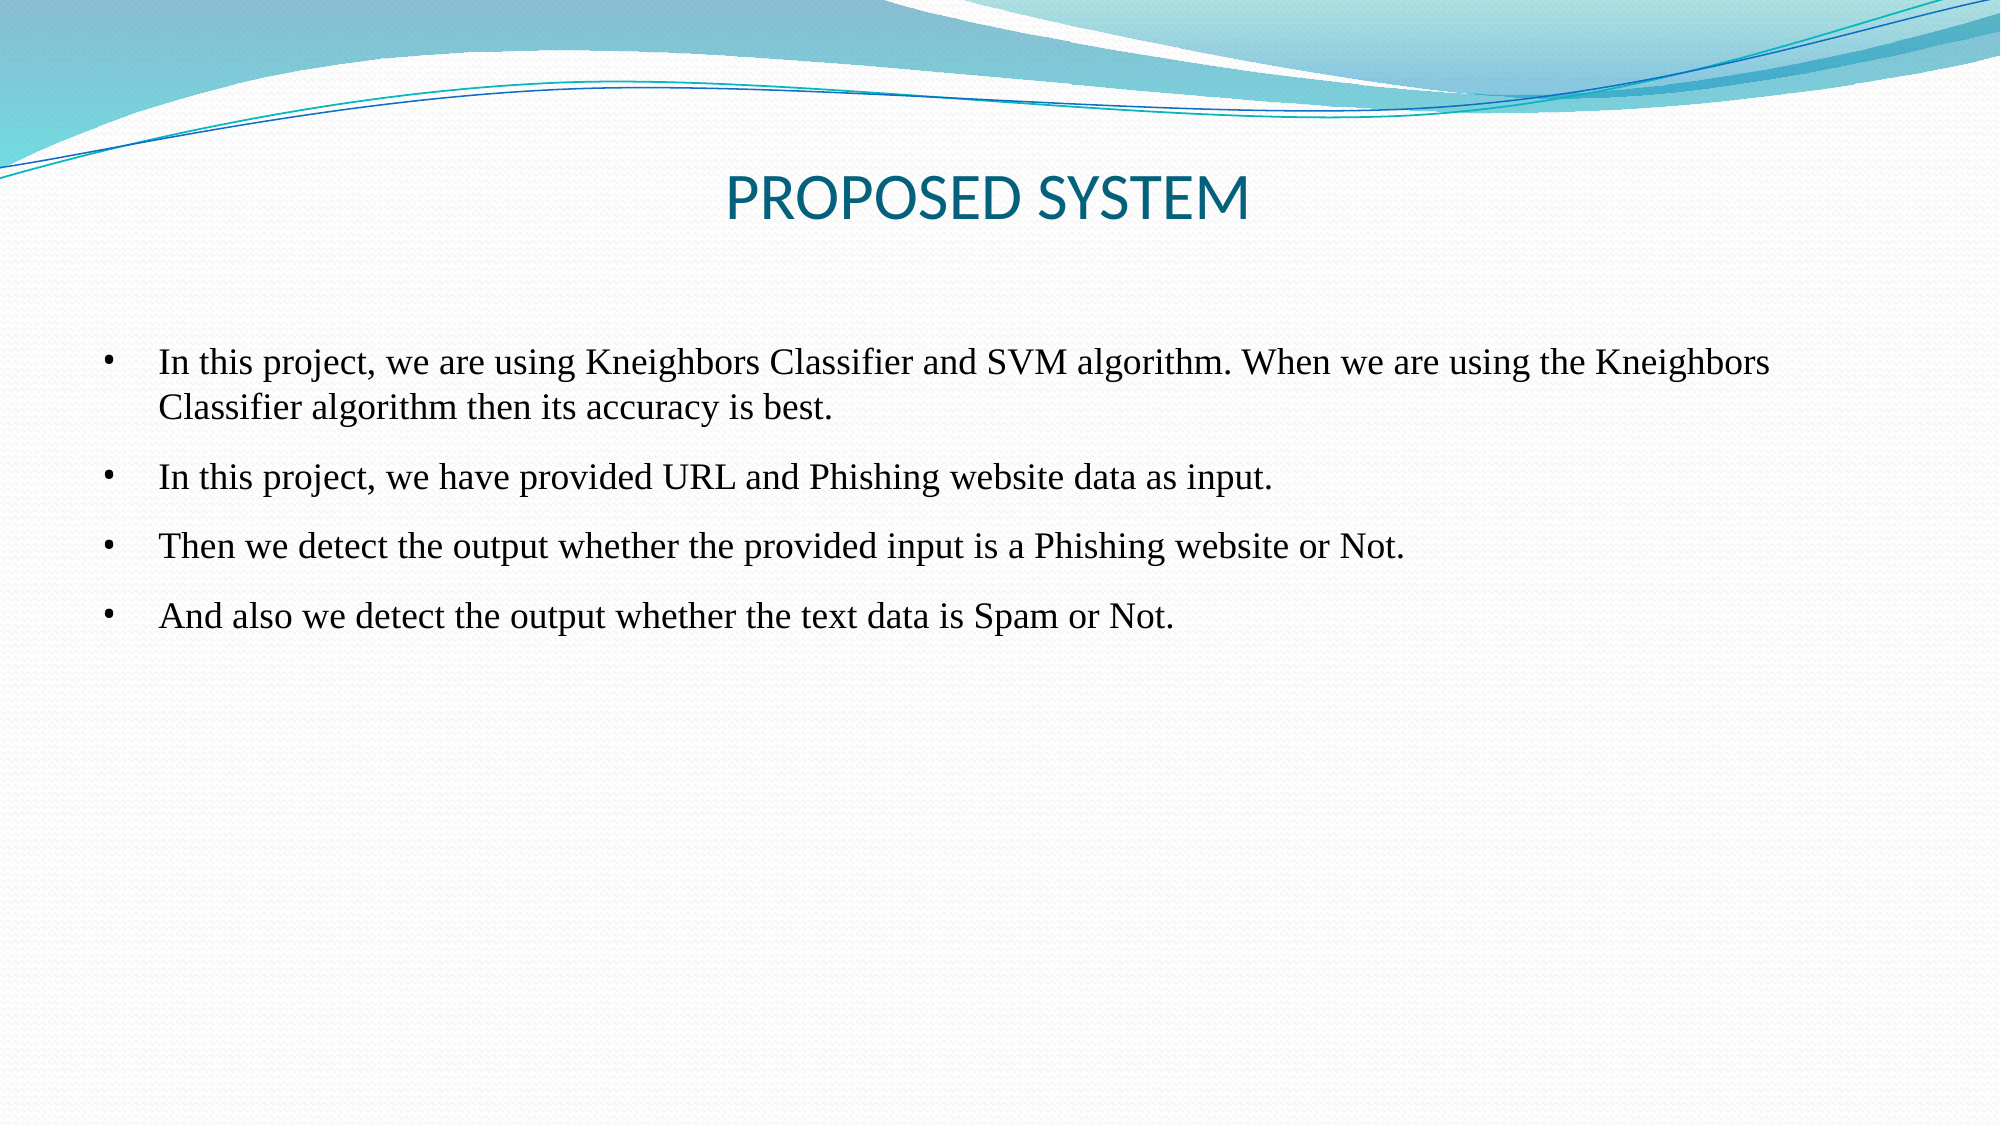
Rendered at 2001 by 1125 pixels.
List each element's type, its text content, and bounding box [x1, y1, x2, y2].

text_box In this project, we are using Kneighbors Classifier and SVM algorithm. When we are using the Kneighbors Classifier algorithm then its accuracy is best. In this project, we have provided URL and Phishing website data as input. Then we detect the output whether the provided input is a Phishing website or Not. And also we detect the output whether the text data is Spam or Not. [99, 312, 1875, 636]
title PROPOSED SYSTEM [112, 42, 1863, 233]
